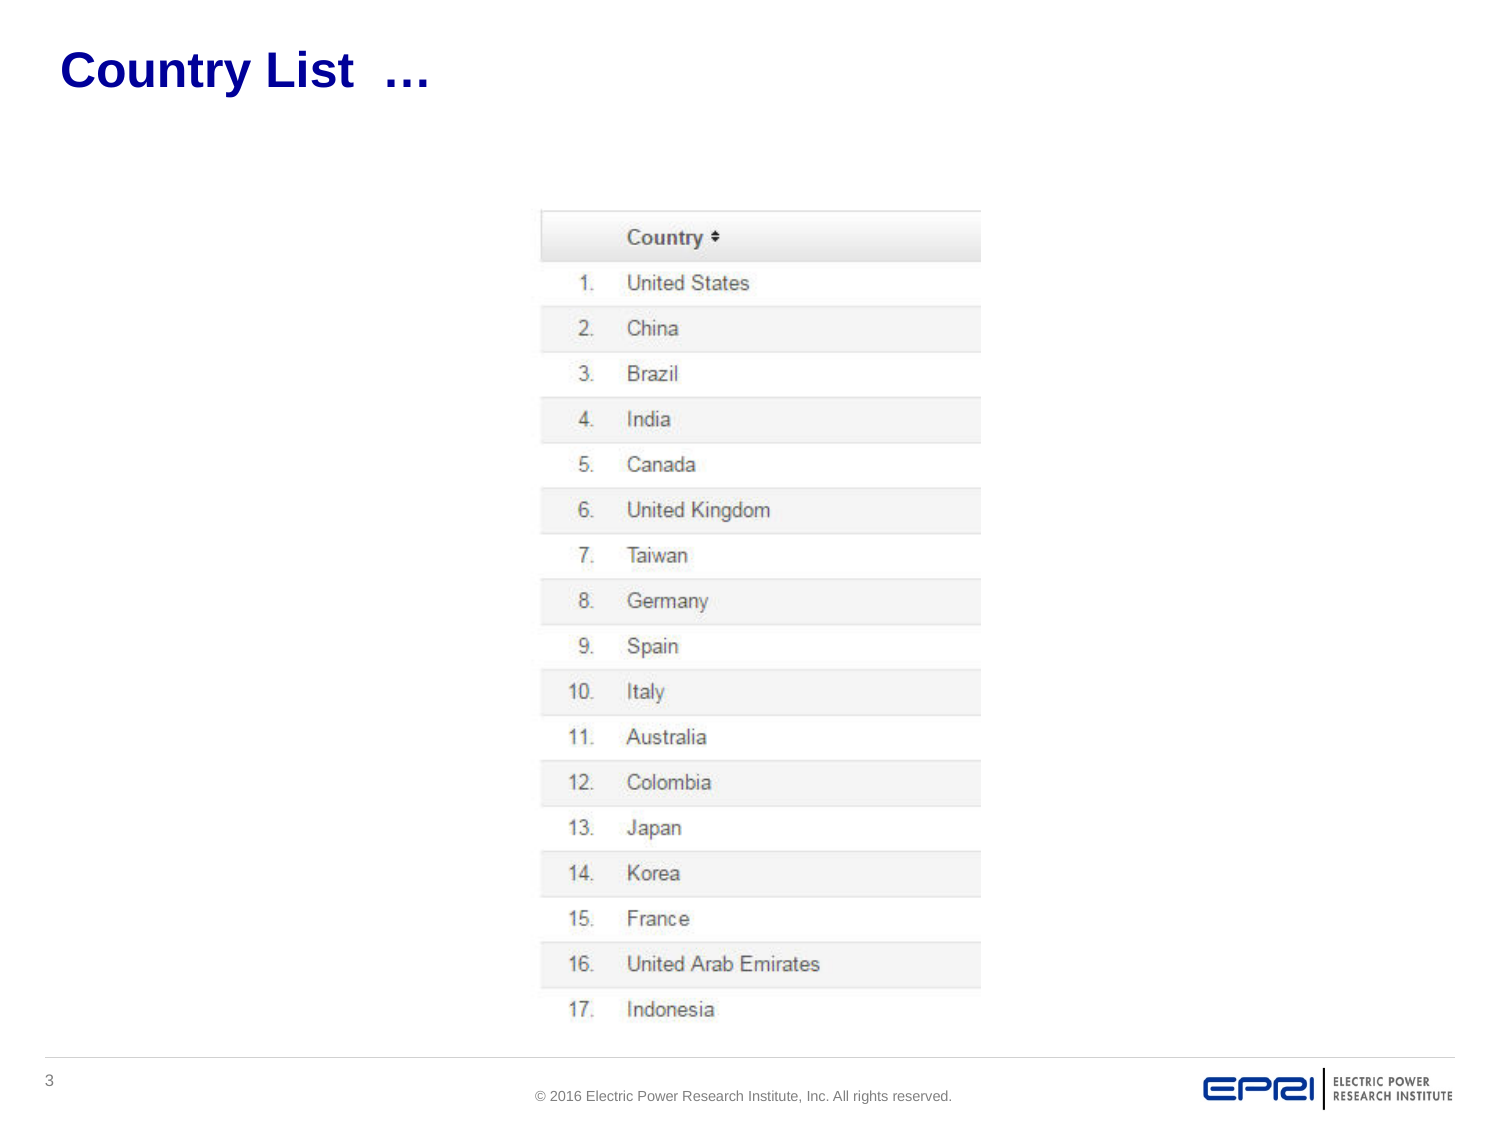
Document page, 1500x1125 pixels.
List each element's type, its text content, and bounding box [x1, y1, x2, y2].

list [519, 184, 981, 1031]
title Country List … [44, 29, 1456, 151]
picture [1200, 1064, 1455, 1113]
